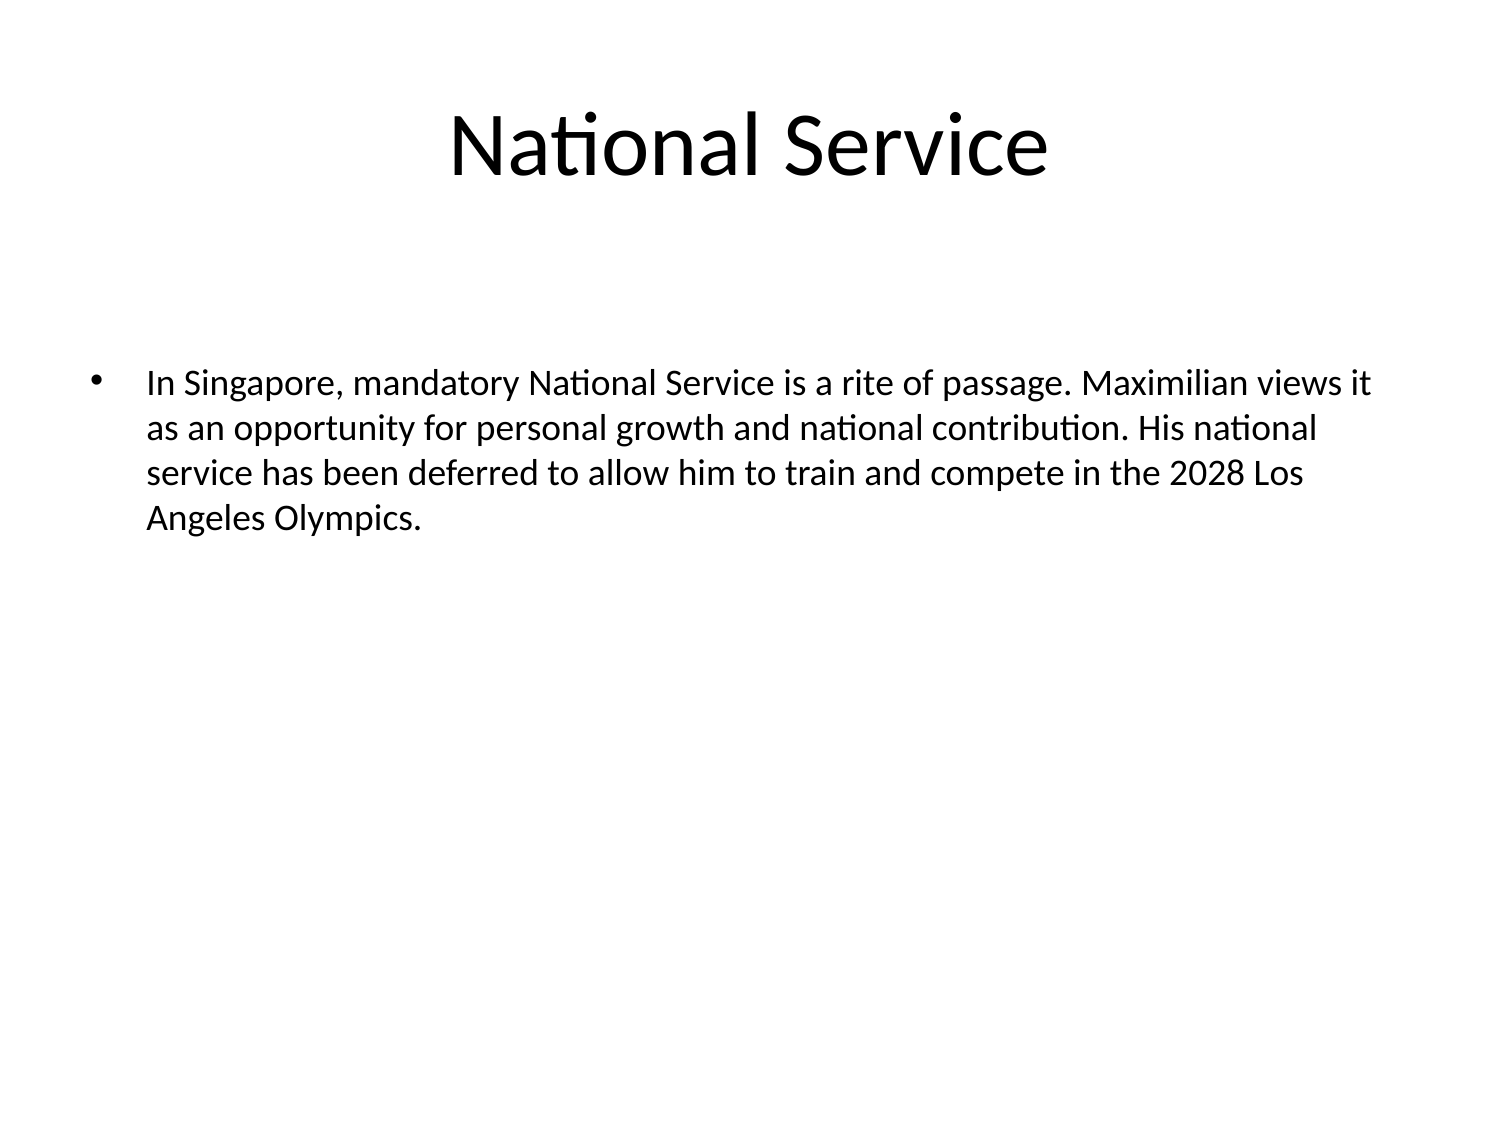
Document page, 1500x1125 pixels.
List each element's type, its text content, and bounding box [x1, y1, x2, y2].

title National Service [75, 45, 1425, 233]
list In Singapore, mandatory National Service is a rite of passage. Maximilian views it as an opportunity for personal growth and national contribution. His national service has been deferred to allow him to train and compete in the 2028 Los Angeles Olympics. [75, 262, 1425, 1005]
